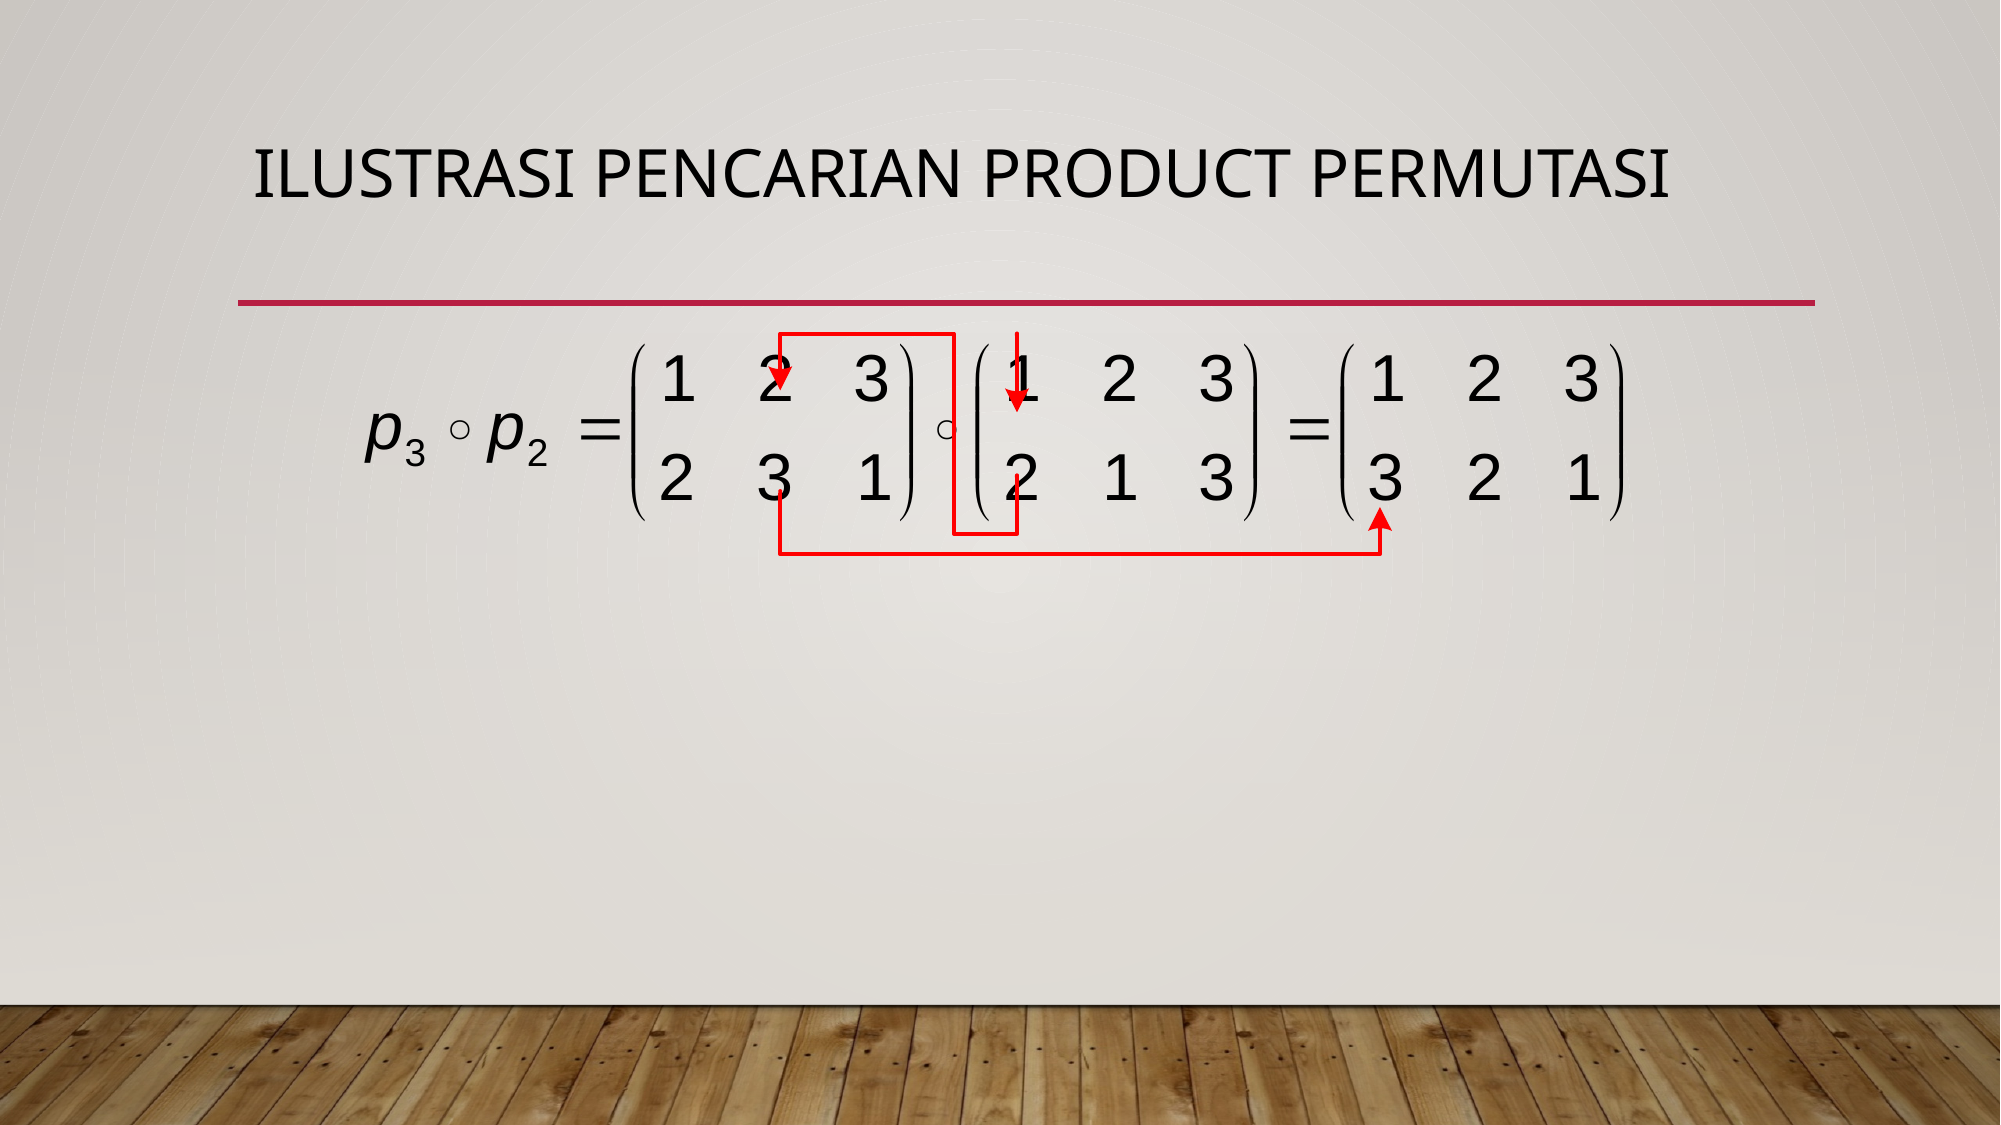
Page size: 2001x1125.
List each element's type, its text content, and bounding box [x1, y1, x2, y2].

title Ilustrasi Pencarian Product Permutasi [238, 131, 1814, 305]
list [347, 325, 1653, 563]
picture [0, 1005, 2000, 1125]
